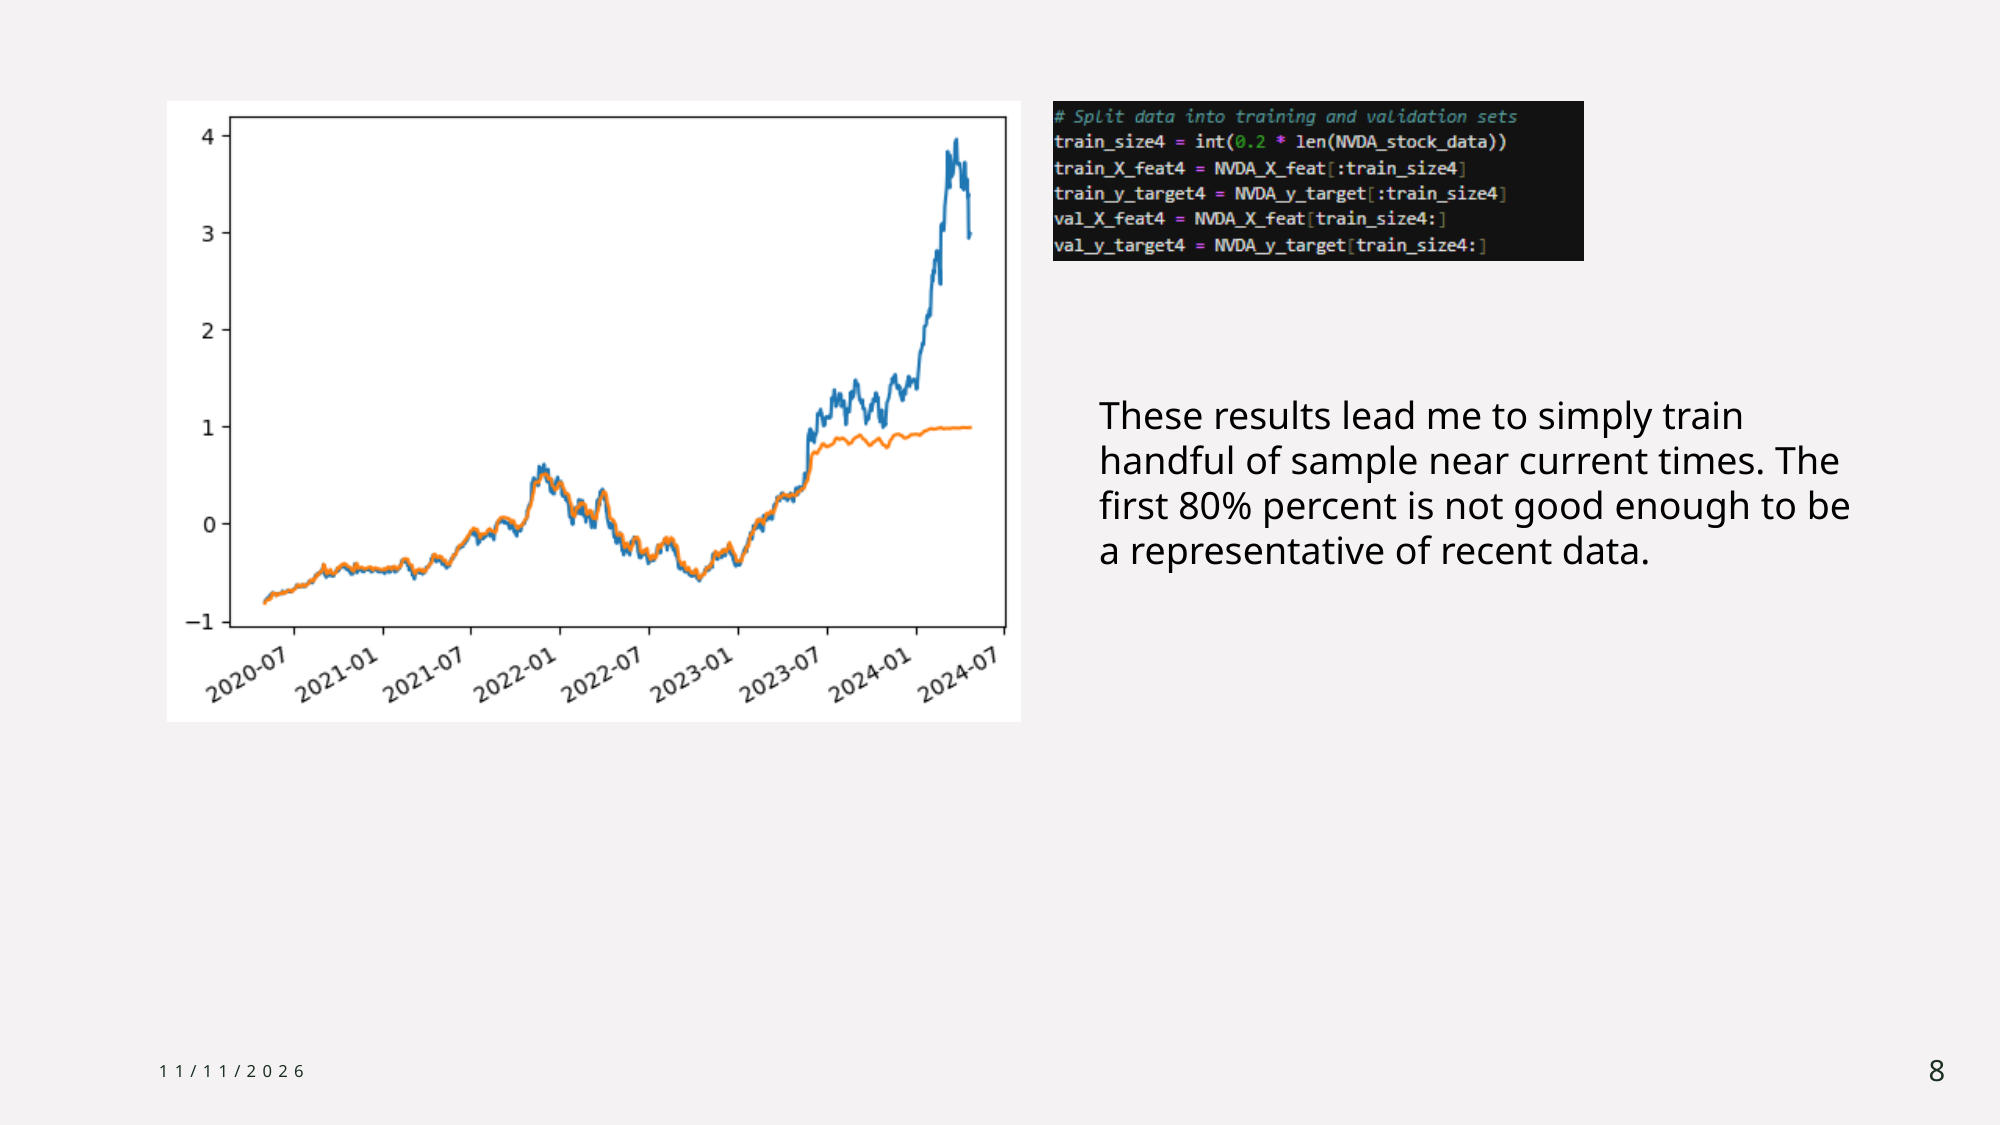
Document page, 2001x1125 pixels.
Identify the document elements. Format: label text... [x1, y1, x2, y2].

slide_number 8 [1875, 1042, 1961, 1103]
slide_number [143, 1042, 594, 1103]
picture [166, 101, 1021, 723]
picture [1052, 101, 1584, 262]
text_box These results lead me to simply train handful of sample near current times. The first 80% percent is not good enough to be a representative of recent data. [1084, 384, 1875, 580]
